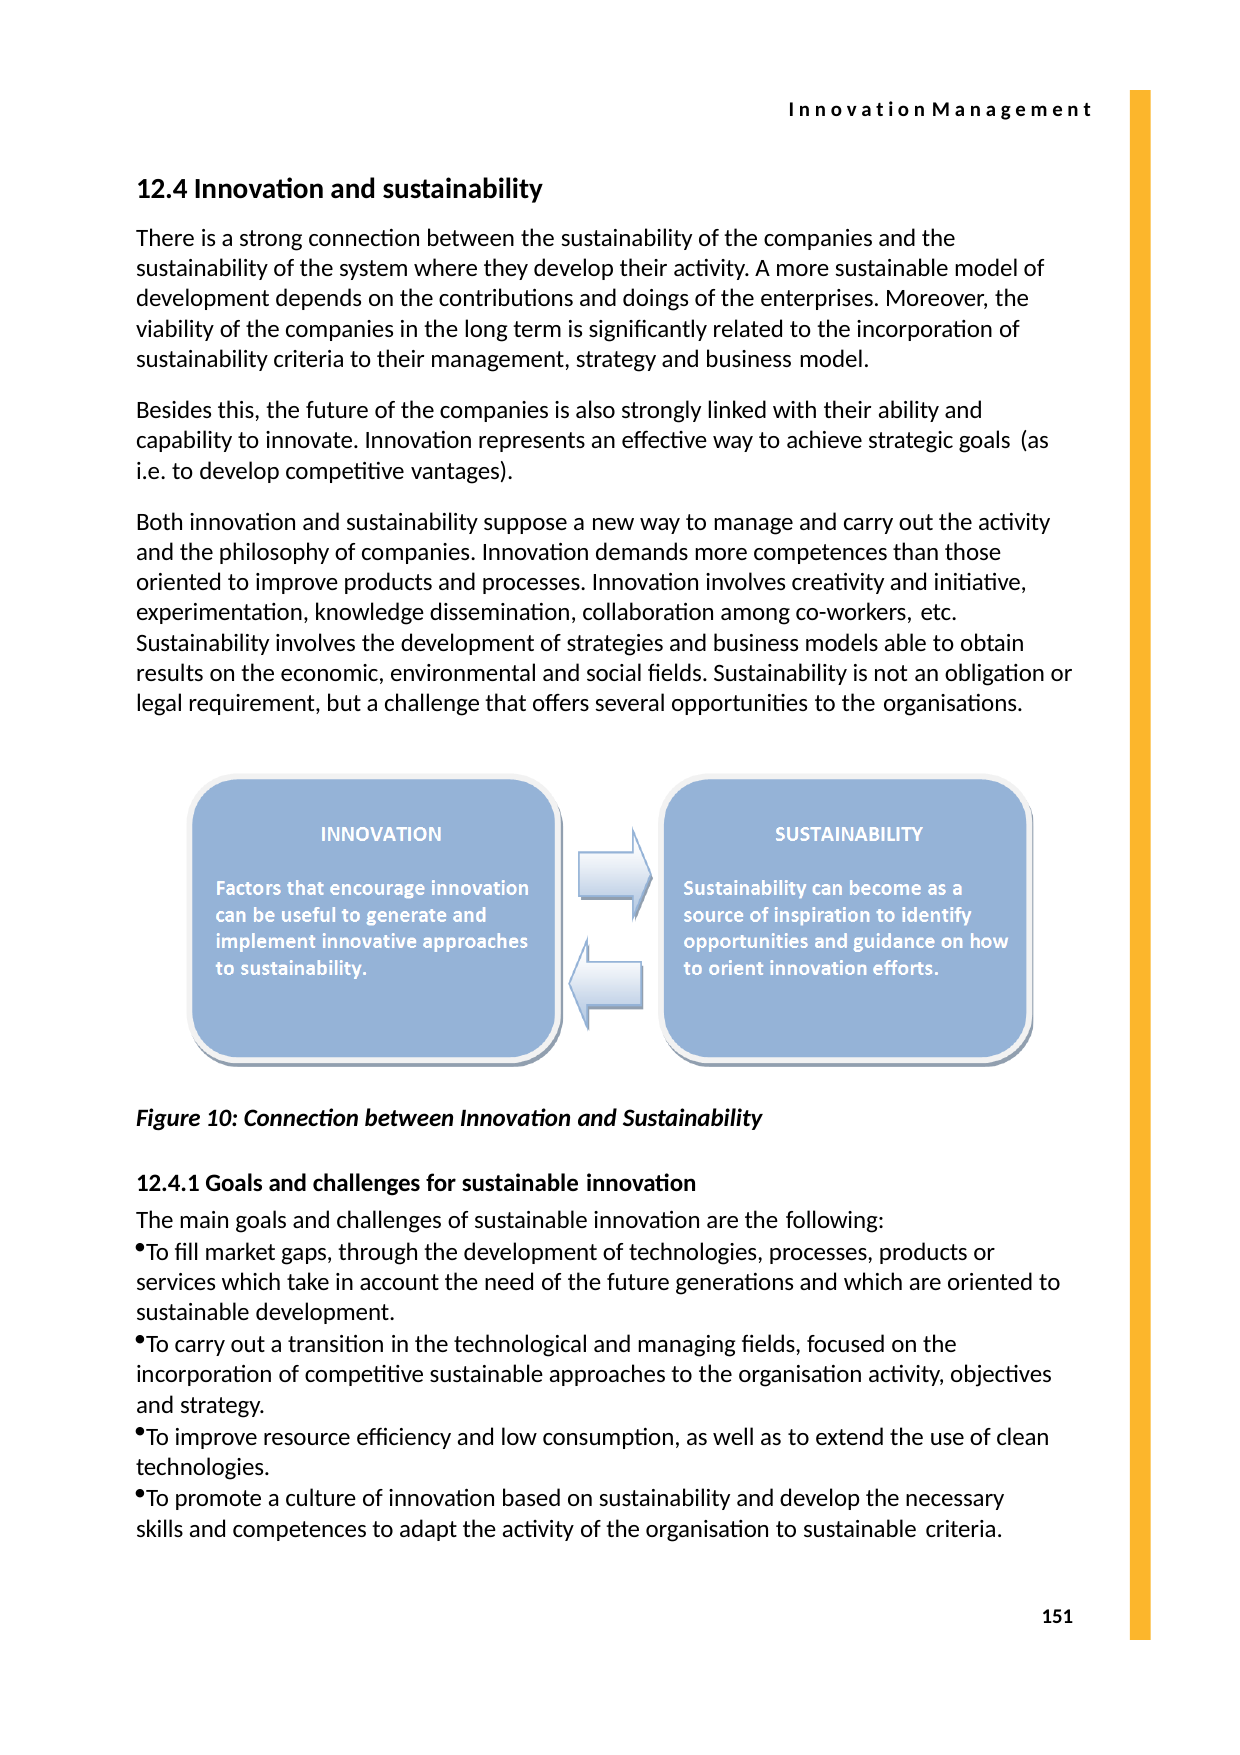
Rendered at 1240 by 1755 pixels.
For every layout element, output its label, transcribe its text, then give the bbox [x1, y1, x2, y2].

text_box I n n o v a t i o n M a n a g e m e n t 12.4 Innovation and sustainability There is a strong connection between the sustainability of the companies and the sustainability of the system where they develop their activity. A more sustainable model of development depends on the contributions and doings of the enterprises. Moreover, the viability of the companies in the long term is significantly related to the incorporation of sustainability criteria to their management, strategy and business model. Besides this, the future of the companies is also strongly linked with their ability and capability to innovate. Innovation represents an effective way to achieve strategic goals (as i.e. to develop competitive vantages). Both innovation and sustainability suppose a new way to manage and carry out the activity and the philosophy of companies. Innovation demands more competences than those oriented to improve products and processes. Innovation involves creativity and initiative, experimentation, knowledge dissemination, collaboration among co-workers, etc. Sustainability involves the development of strategies and business models able to obtain results on the economic, environmental and social fields. Sustainability is not an obligation or legal requirement, but a challenge that offers several opportunities to the organisations. [133, 93, 1092, 717]
text_box [1129, 90, 1151, 1640]
text_box Figure 10: Connection between Innovation and Sustainability 12.4.1 Goals and challenges for sustainable innovation The main goals and challenges of sustainable innovation are the following: To fill market gaps, through the development of technologies, processes, products or services which take in account the need of the future generations and which are oriented to sustainable development. To carry out a transition in the technological and managing fields, focused on the incorporation of competitive sustainable approaches to the organisation activity, objectives and strategy. To improve resource efficiency and low consumption, as well as to extend the use of clean technologies. To promote a culture of innovation based on sustainability and develop the necessary skills and competences to adapt the activity of the organisation to sustainable criteria. 151 [133, 1099, 1093, 1628]
text_box [186, 773, 1034, 1067]
